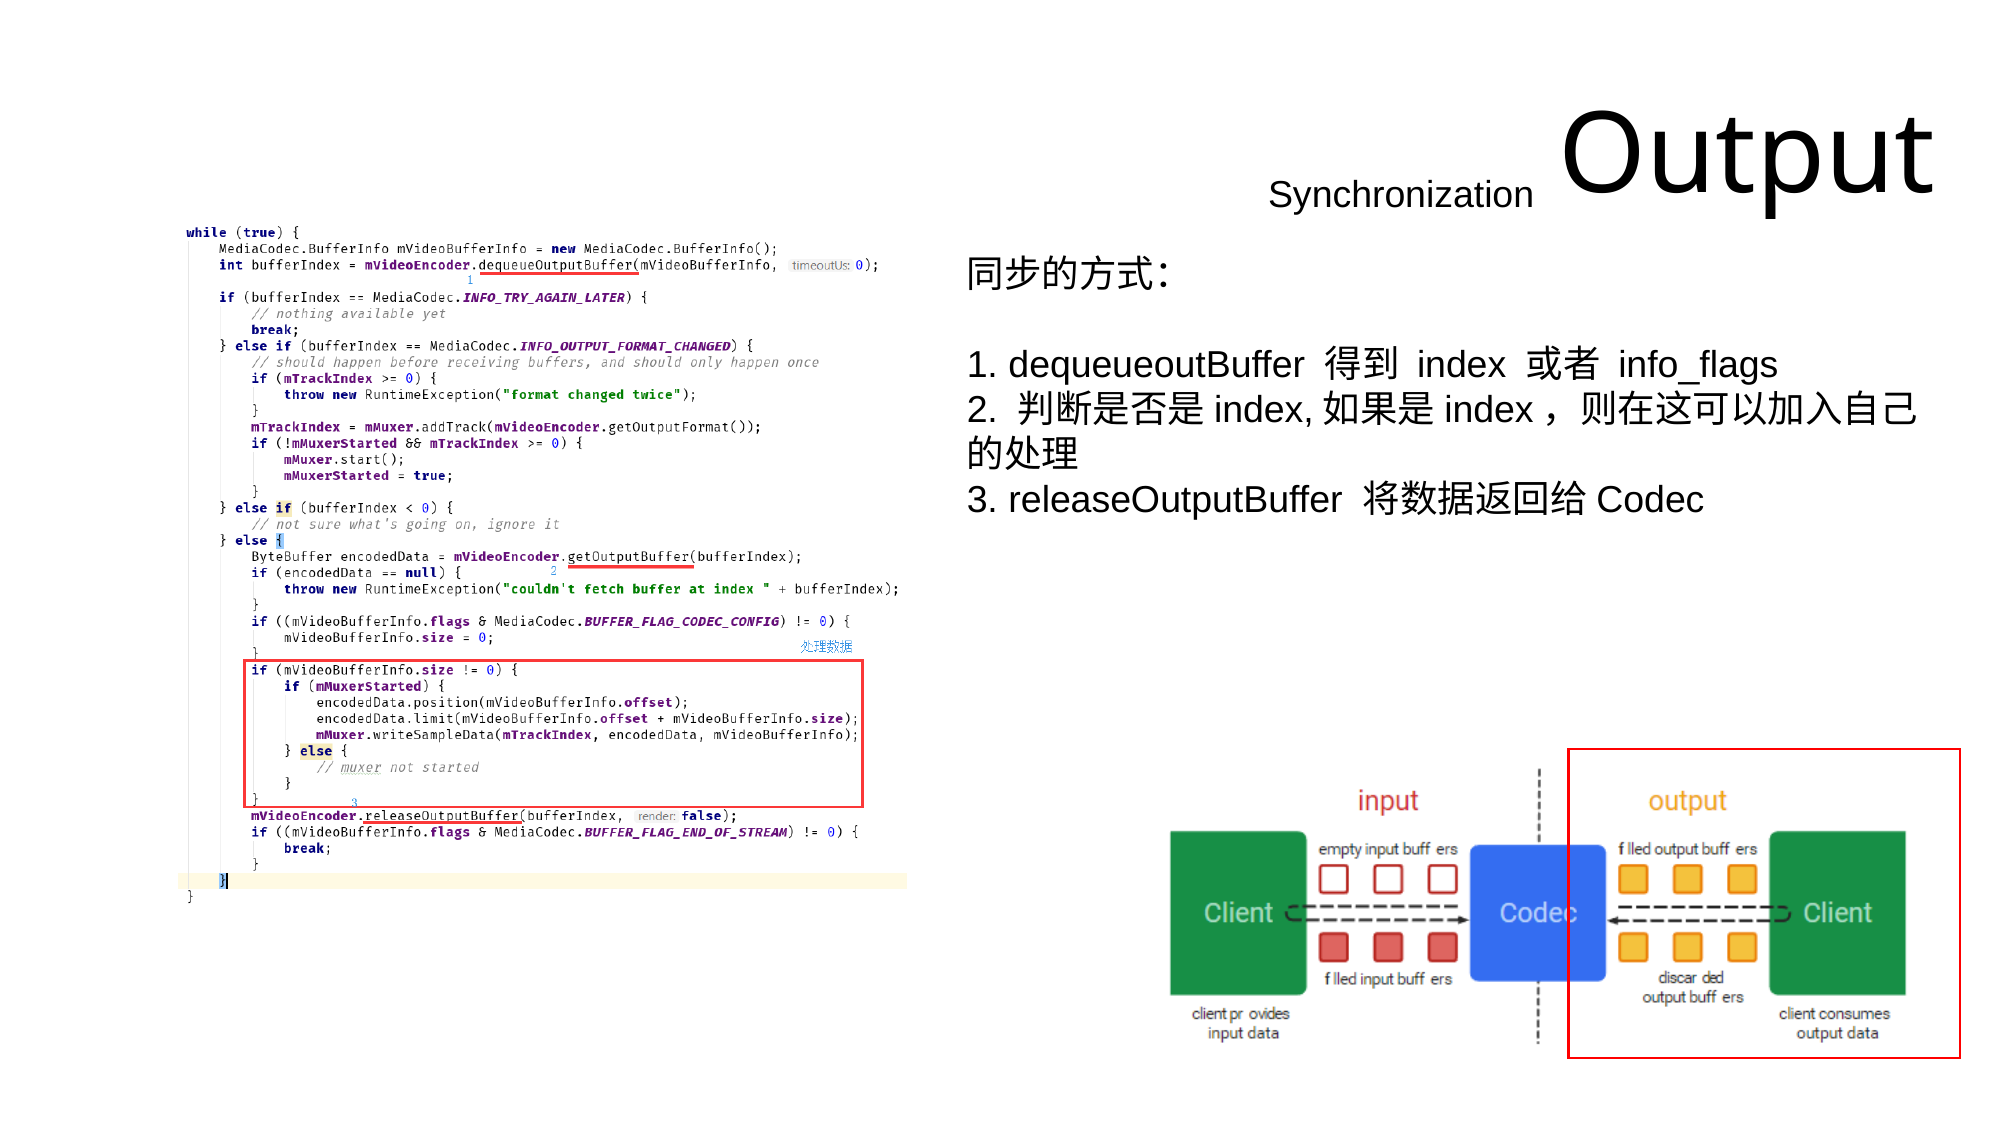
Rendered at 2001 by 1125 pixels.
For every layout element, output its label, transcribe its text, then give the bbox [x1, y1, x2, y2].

picture [1139, 744, 1914, 1058]
text_box Output [1543, 72, 1951, 222]
picture [178, 223, 907, 905]
text_box 同步的方式： 1. dequeueoutBuffer 得到 index 或者 info_flags 2. 判断是否是index,如果是index，则在这可以加入自己的处理 3. releaseOutputBuffer 将数据返回给Codec [952, 242, 1945, 528]
text_box [1567, 748, 1961, 1059]
text_box Synchronization [1253, 162, 1550, 223]
